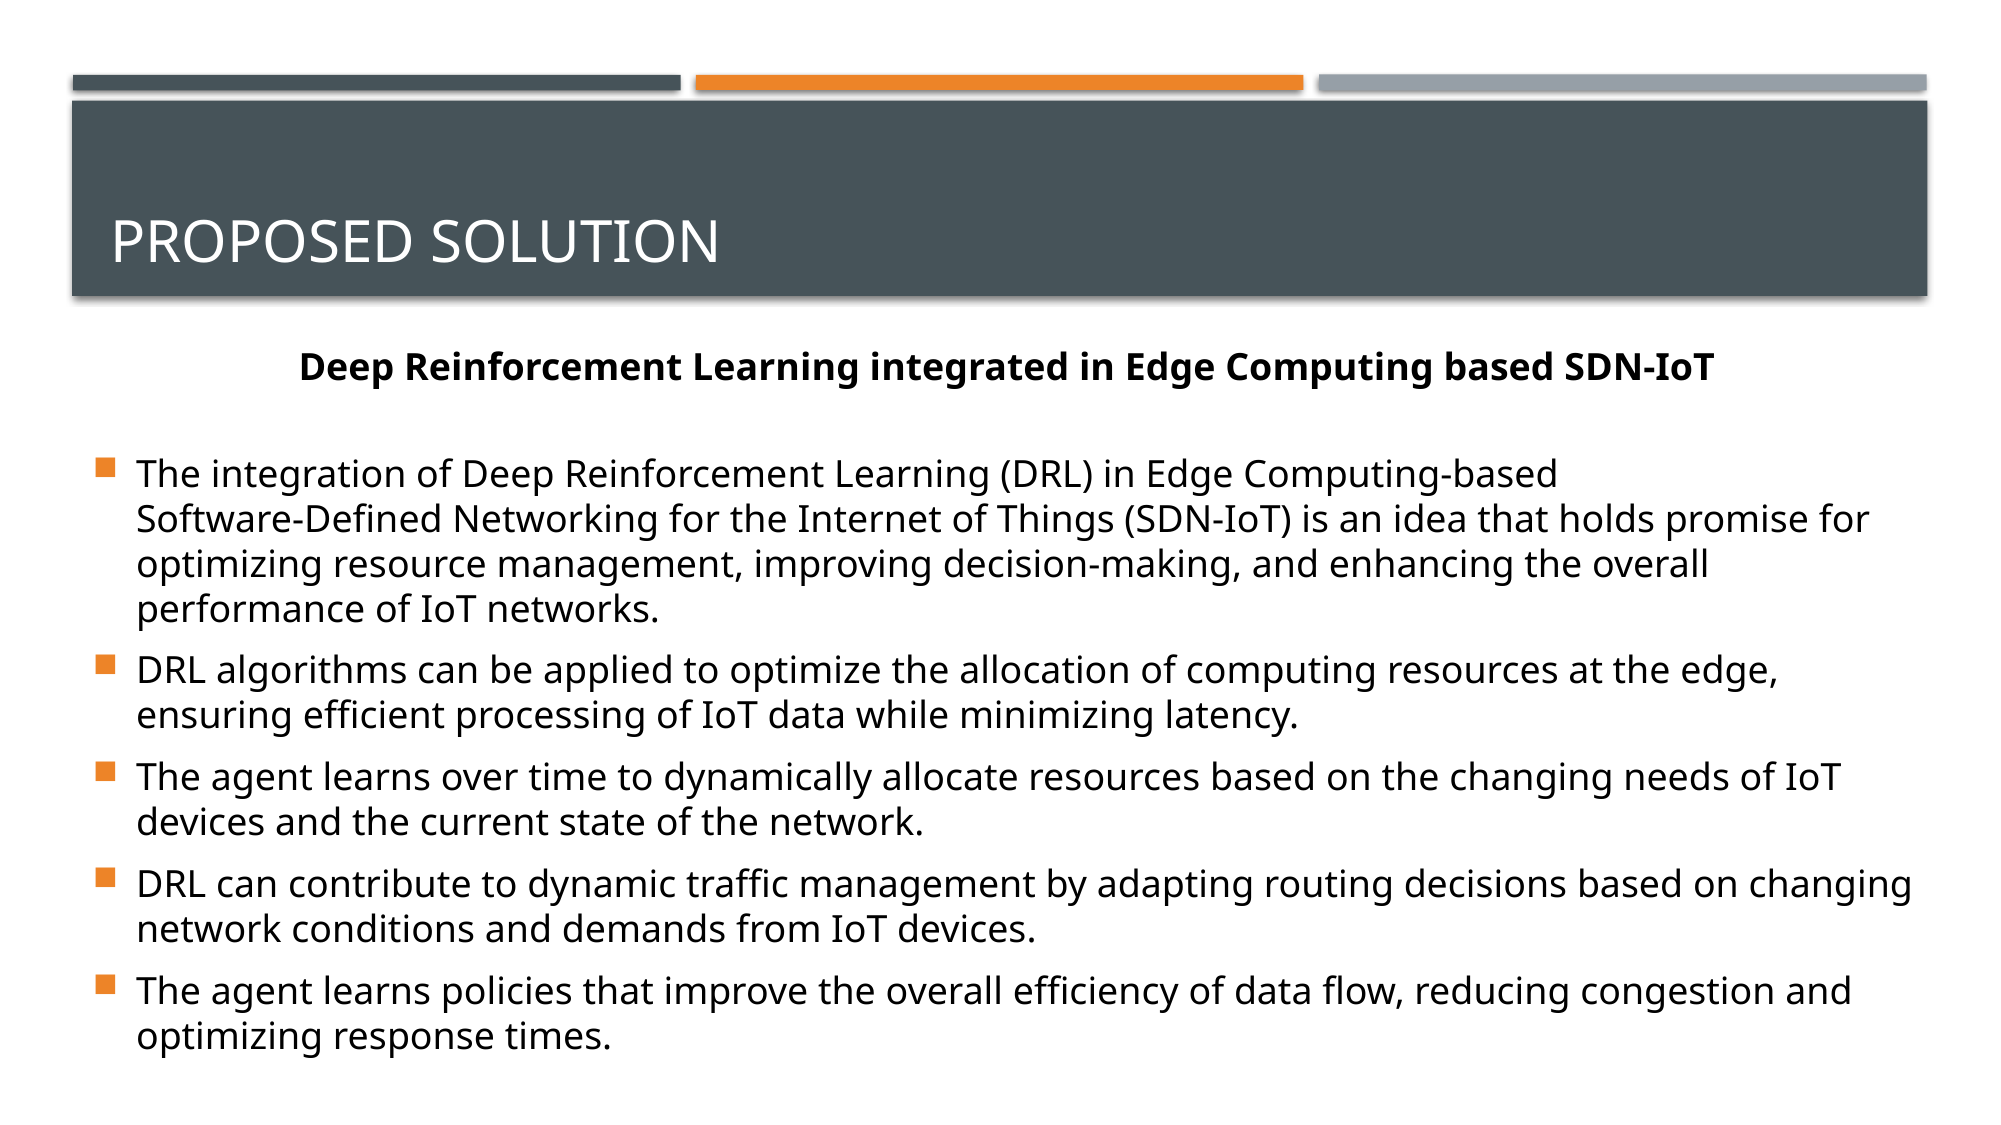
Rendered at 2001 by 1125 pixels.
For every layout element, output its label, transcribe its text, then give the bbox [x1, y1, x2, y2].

list Deep Reinforcement Learning integrated in Edge Computing based SDN-IoT The integration of Deep Reinforcement Learning (DRL) in Edge Computing-based Software-Defined Networking for the Internet of Things (SDN-IoT) is an idea that holds promise for optimizing resource management, improving decision-making, and enhancing the overall performance of IoT networks. DRL algorithms can be applied to optimize the allocation of computing resources at the edge, ensuring efficient processing of IoT data while minimizing latency. The agent learns over time to dynamically allocate resources based on the changing needs of IoT devices and the current state of the network. DRL can contribute to dynamic traffic management by adapting routing decisions based on changing network conditions and demands from IoT devices. The agent learns policies that improve the overall efficiency of data flow, reducing congestion and optimizing response times. [77, 271, 1938, 1067]
title Proposed Solution [95, 115, 1905, 271]
